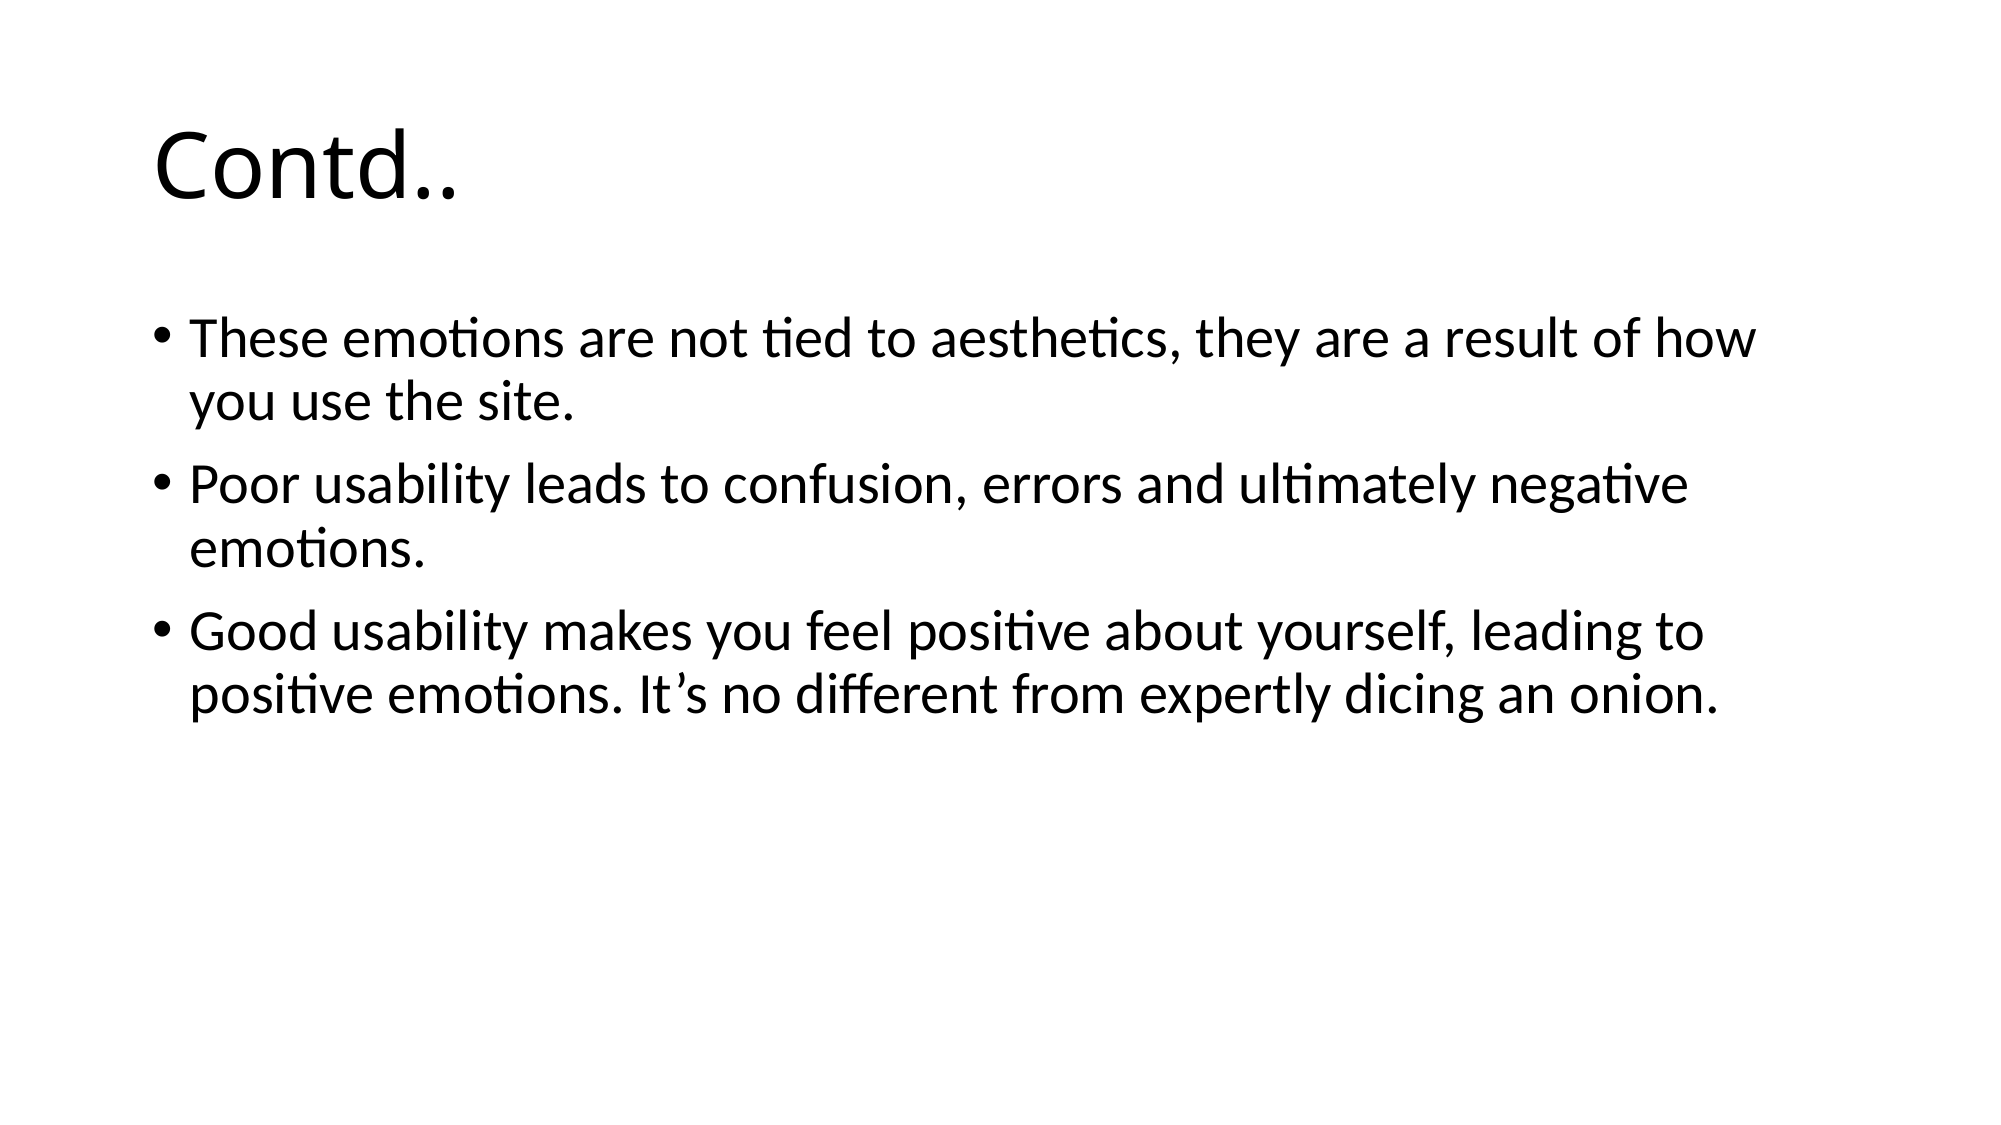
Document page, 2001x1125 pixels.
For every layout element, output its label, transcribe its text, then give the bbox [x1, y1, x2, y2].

title Contd.. [137, 59, 1863, 278]
list These emotions are not tied to aesthetics, they are a result of how you use the site. Poor usability leads to confusion, errors and ultimately negative emotions. Good usability makes you feel positive about yourself, leading to positive emotions. It’s no different from expertly dicing an onion. [137, 299, 1863, 1014]
